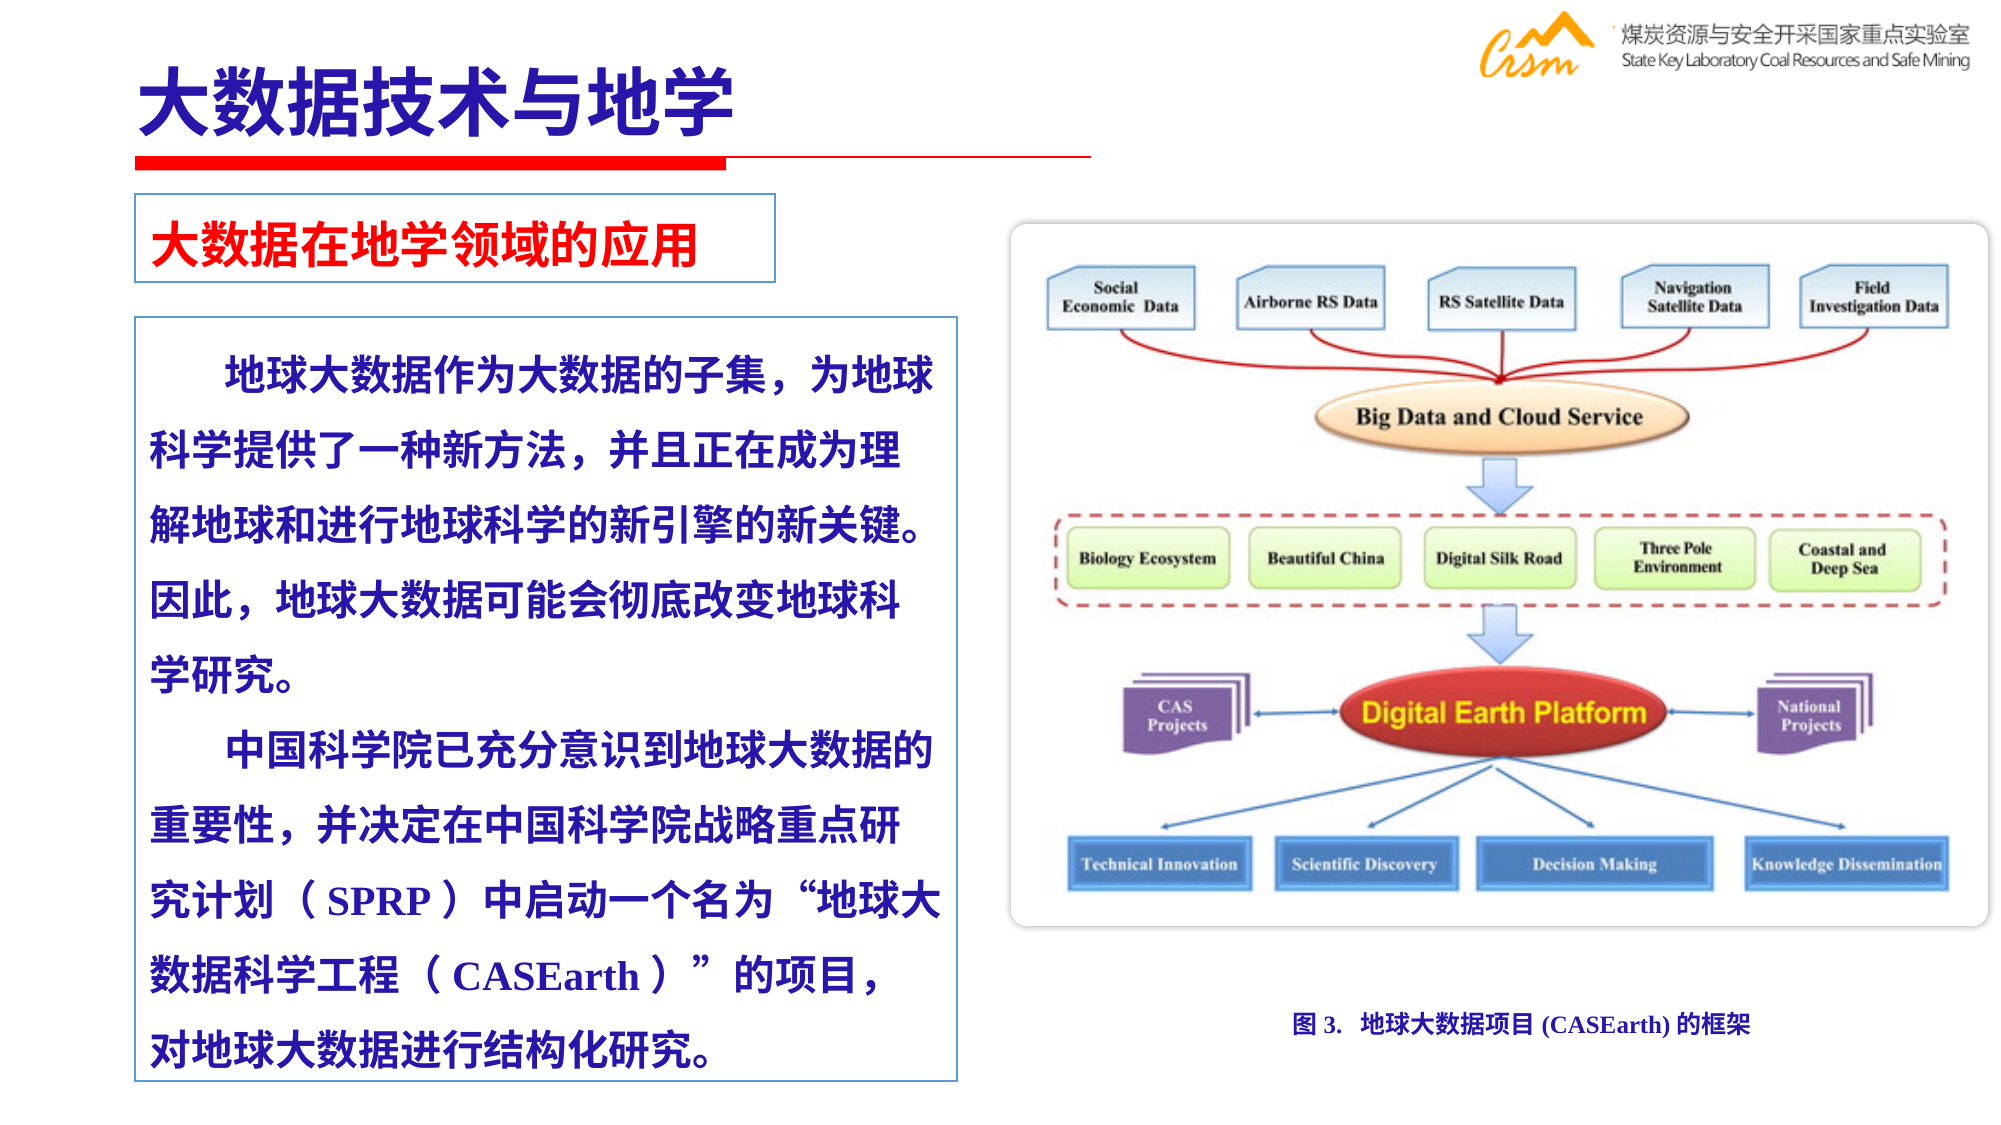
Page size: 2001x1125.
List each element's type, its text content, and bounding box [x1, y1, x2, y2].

text_box 图3. 地球大数据项目(CASEarth)的框架 [1062, 1001, 1982, 1046]
text_box 大数据技术与地学 [121, 48, 1135, 145]
text_box 地球大数据作为大数据的子集，为地球科学提供了一种新方法，并且正在成为理解地球和进行地球科学的新引擎的新关键。因此，地球大数据可能会彻底改变地球科学研究。 中国科学院已充分意识到地球大数据的重要性，并决定在中国科学院战略重点研究计划（SPRP）中启动一个名为“地球大数据科学工程（CASEarth）”的项目，对地球大数据进行结构化研究。 [134, 316, 958, 1082]
picture [1444, 9, 2000, 82]
text_box [135, 156, 1092, 171]
list 大数据在地学领域的应用 [134, 193, 776, 283]
picture [1042, 254, 1957, 895]
